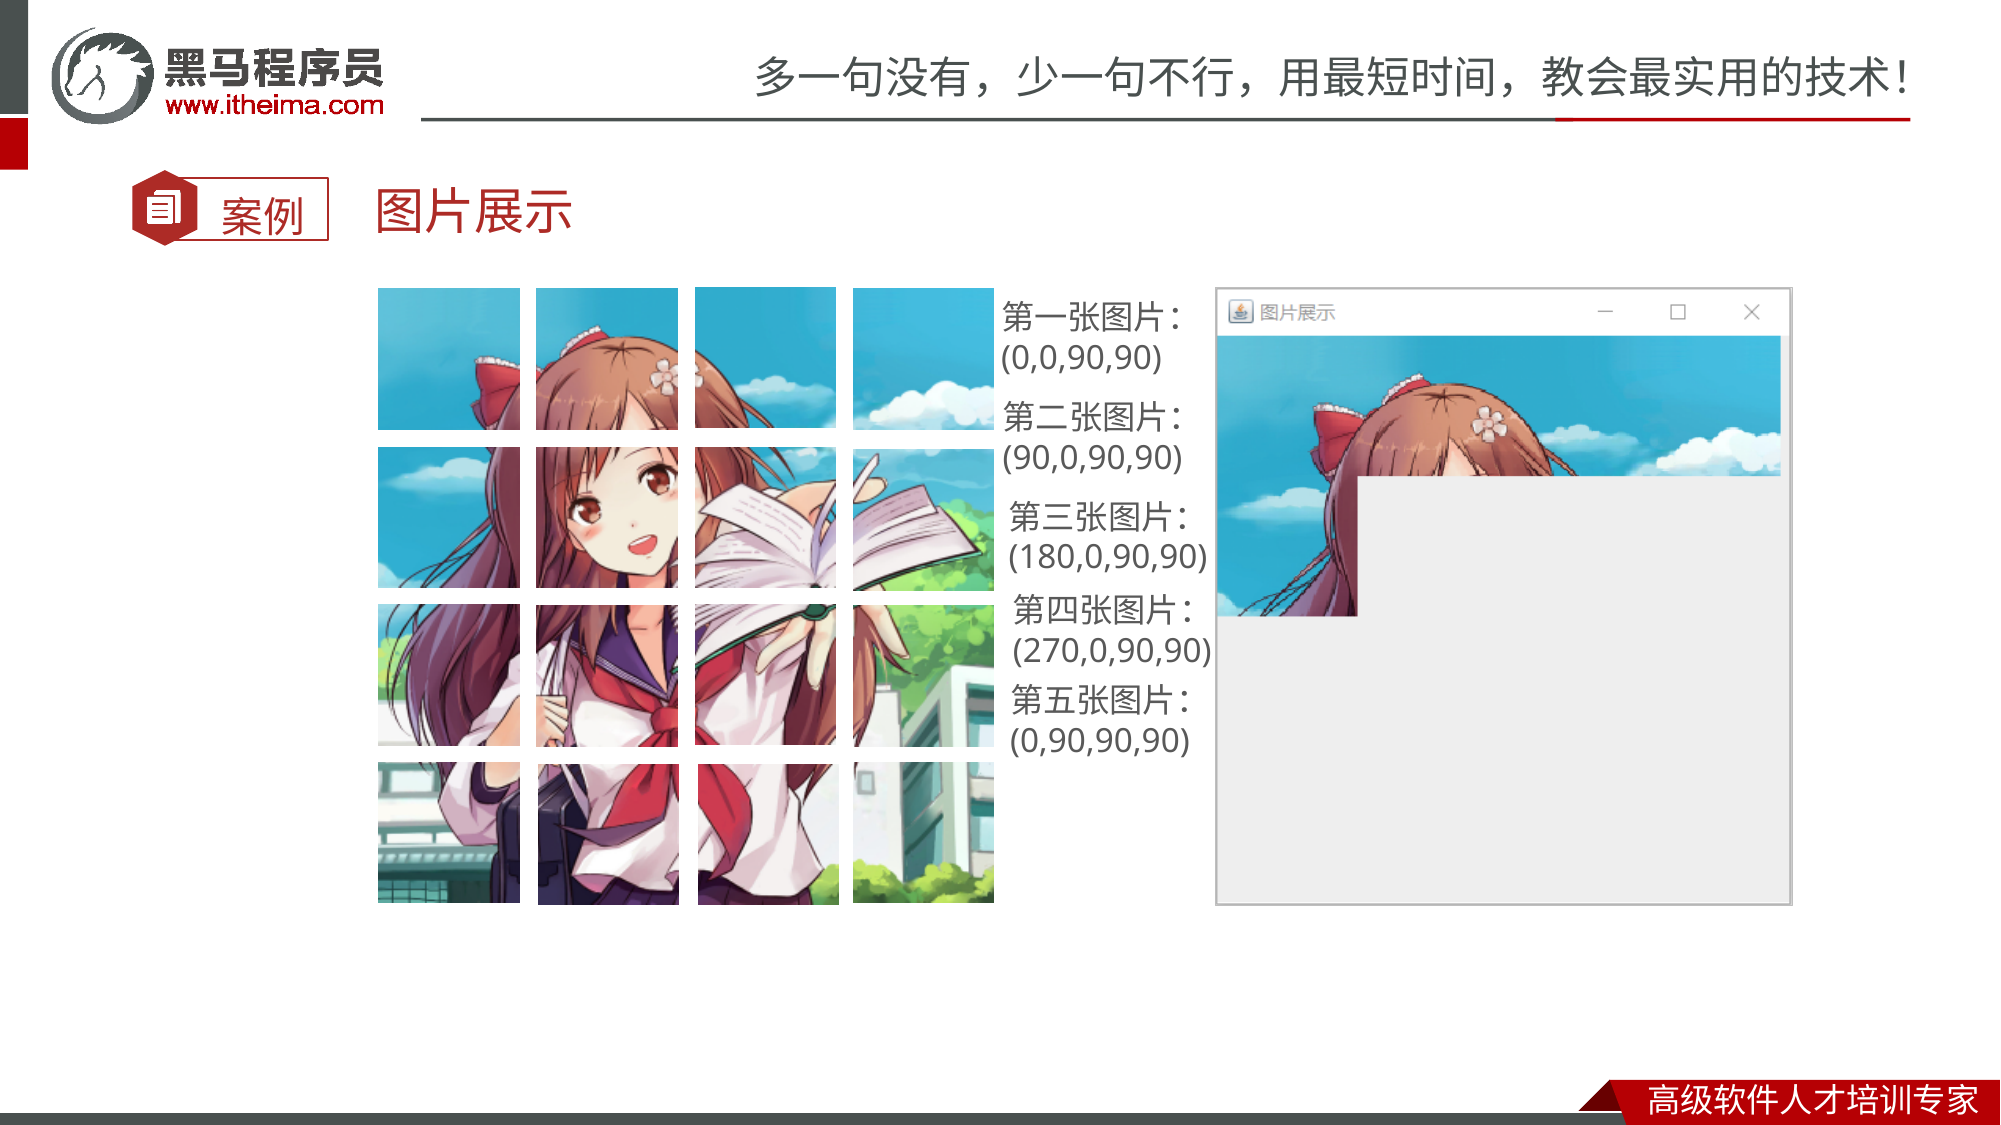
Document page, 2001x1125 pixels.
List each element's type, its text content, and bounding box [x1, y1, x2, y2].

picture [536, 605, 678, 747]
picture [536, 288, 678, 430]
picture [694, 287, 836, 429]
picture [853, 288, 995, 430]
picture [1215, 287, 1792, 906]
picture [697, 763, 839, 905]
text_box 第三张图片： (180,0,90,90) [998, 488, 1210, 581]
picture [378, 447, 520, 589]
text_box 第一张图片： (0,0,90,90) [995, 288, 1212, 384]
list 图片展示 [360, 166, 1872, 252]
picture [694, 603, 836, 745]
picture [536, 447, 678, 589]
picture [378, 761, 520, 904]
text_box 第二张图片： (90,0,90,90) [987, 389, 1210, 484]
picture [50, 26, 384, 125]
text_box 第五张图片： (0,90,90,90) [995, 677, 1210, 767]
picture [853, 449, 995, 591]
picture [378, 288, 520, 430]
picture [538, 763, 680, 905]
picture [853, 605, 995, 747]
picture [694, 447, 836, 589]
picture [853, 761, 995, 904]
picture [147, 190, 181, 224]
text_box 第四张图片： (270,0,90,90) [998, 581, 1210, 677]
picture [378, 604, 520, 746]
